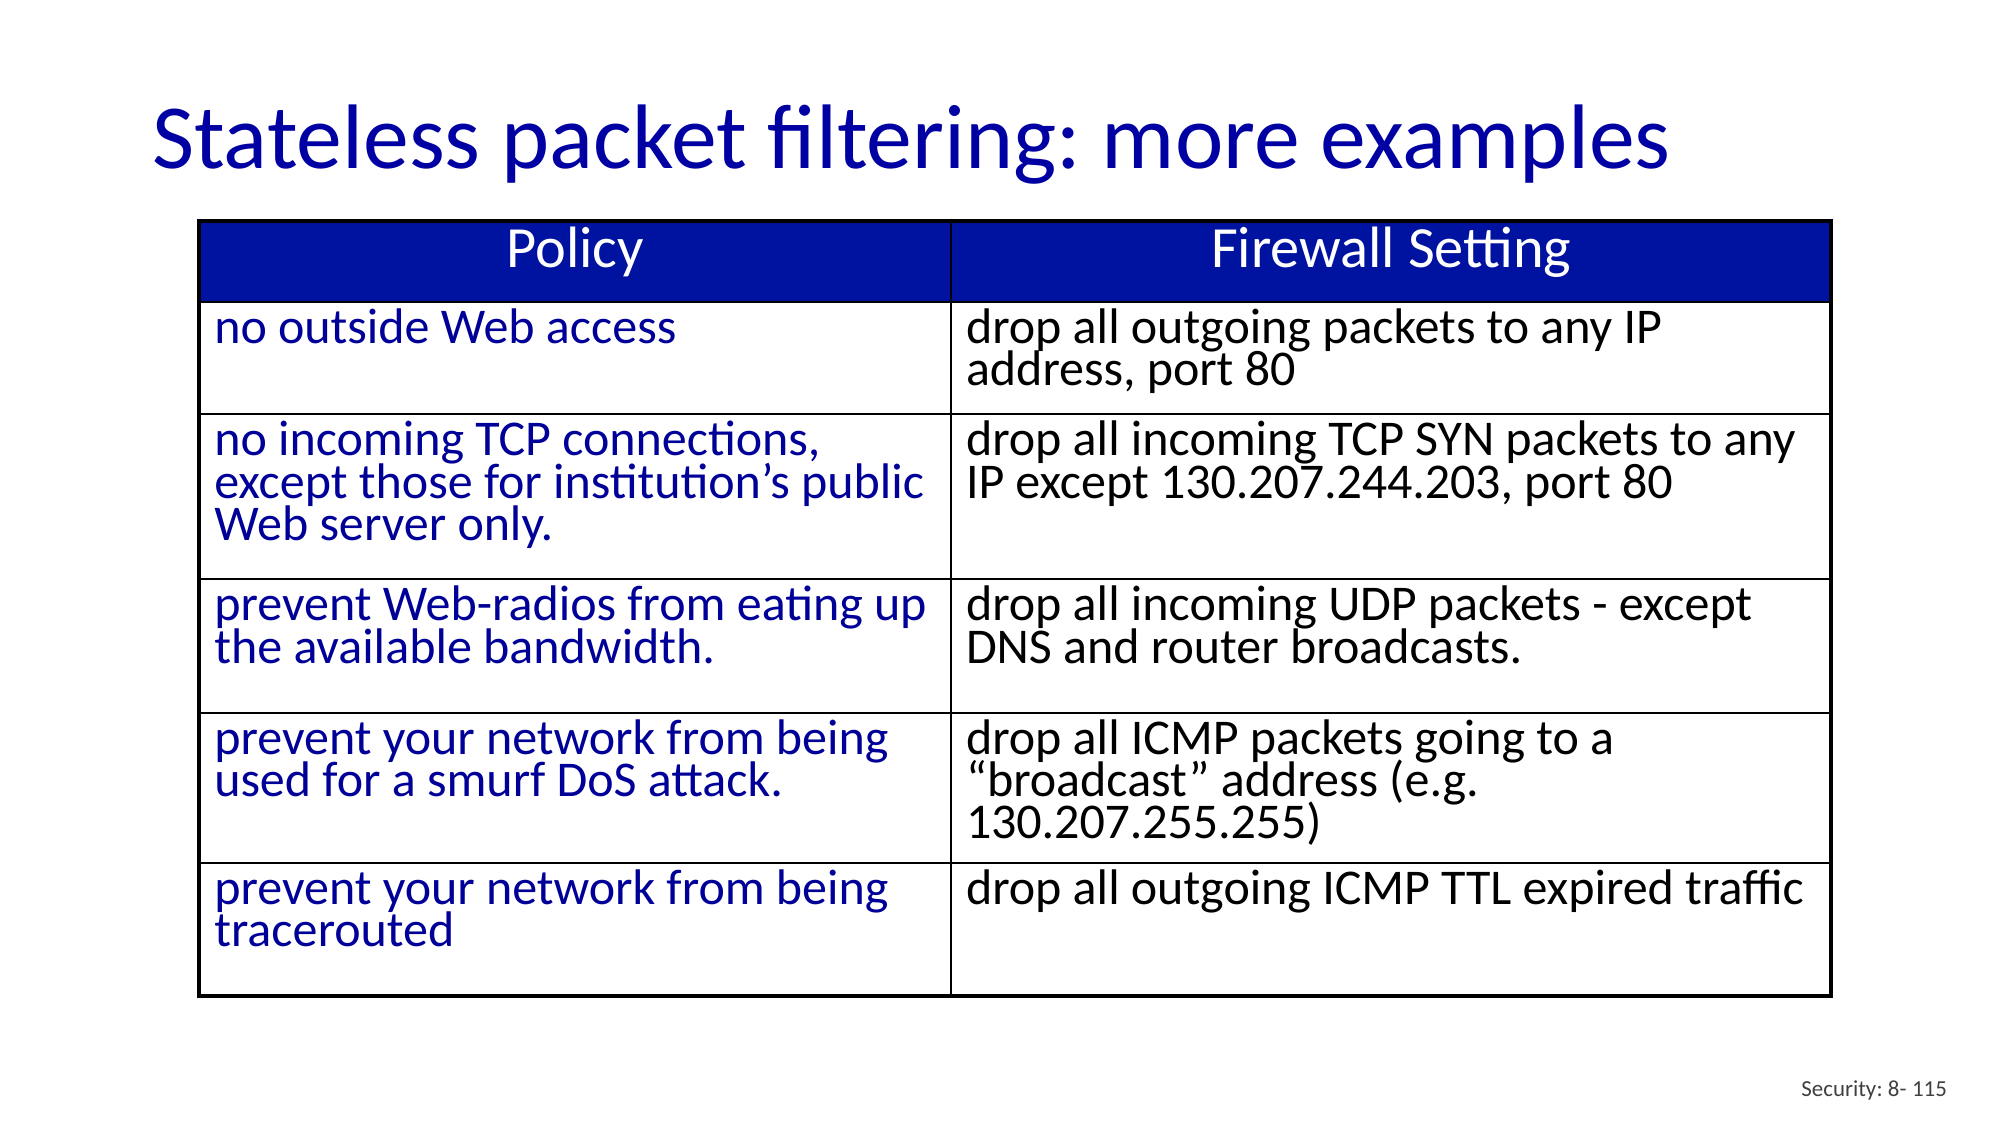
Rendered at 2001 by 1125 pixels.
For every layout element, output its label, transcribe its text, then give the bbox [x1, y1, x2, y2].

table_cell prevent your network from being tracerouted [201, 864, 950, 994]
table_cell no outside Web access [201, 303, 950, 413]
table_cell drop all incoming UDP packets - except DNS and router broadcasts. [952, 580, 1829, 712]
table_cell prevent Web-radios from eating up the available bandwidth. [201, 580, 950, 712]
table_cell drop all outgoing ICMP TTL expired traffic [952, 864, 1829, 994]
table_cell prevent your network from being used for a smurf DoS attack. [201, 714, 950, 862]
table_cell drop all ICMP packets going to a “broadcast” address (e.g. 130.207.255.255) [952, 714, 1829, 862]
table_cell drop all incoming TCP SYN packets to any IP except 130.207.244.203, port 80 [952, 415, 1829, 578]
table_header Policy [201, 223, 950, 301]
table_header Firewall Setting [952, 223, 1829, 301]
text_box Stateless packet filtering: more examples [137, 65, 1863, 213]
table_cell drop all outgoing packets to any IP address, port 80 [952, 303, 1829, 413]
table_cell no incoming TCP connections, except those for institution’s public Web server only. [201, 415, 950, 578]
slide_number Security: 8- 115 [1512, 1056, 1963, 1117]
